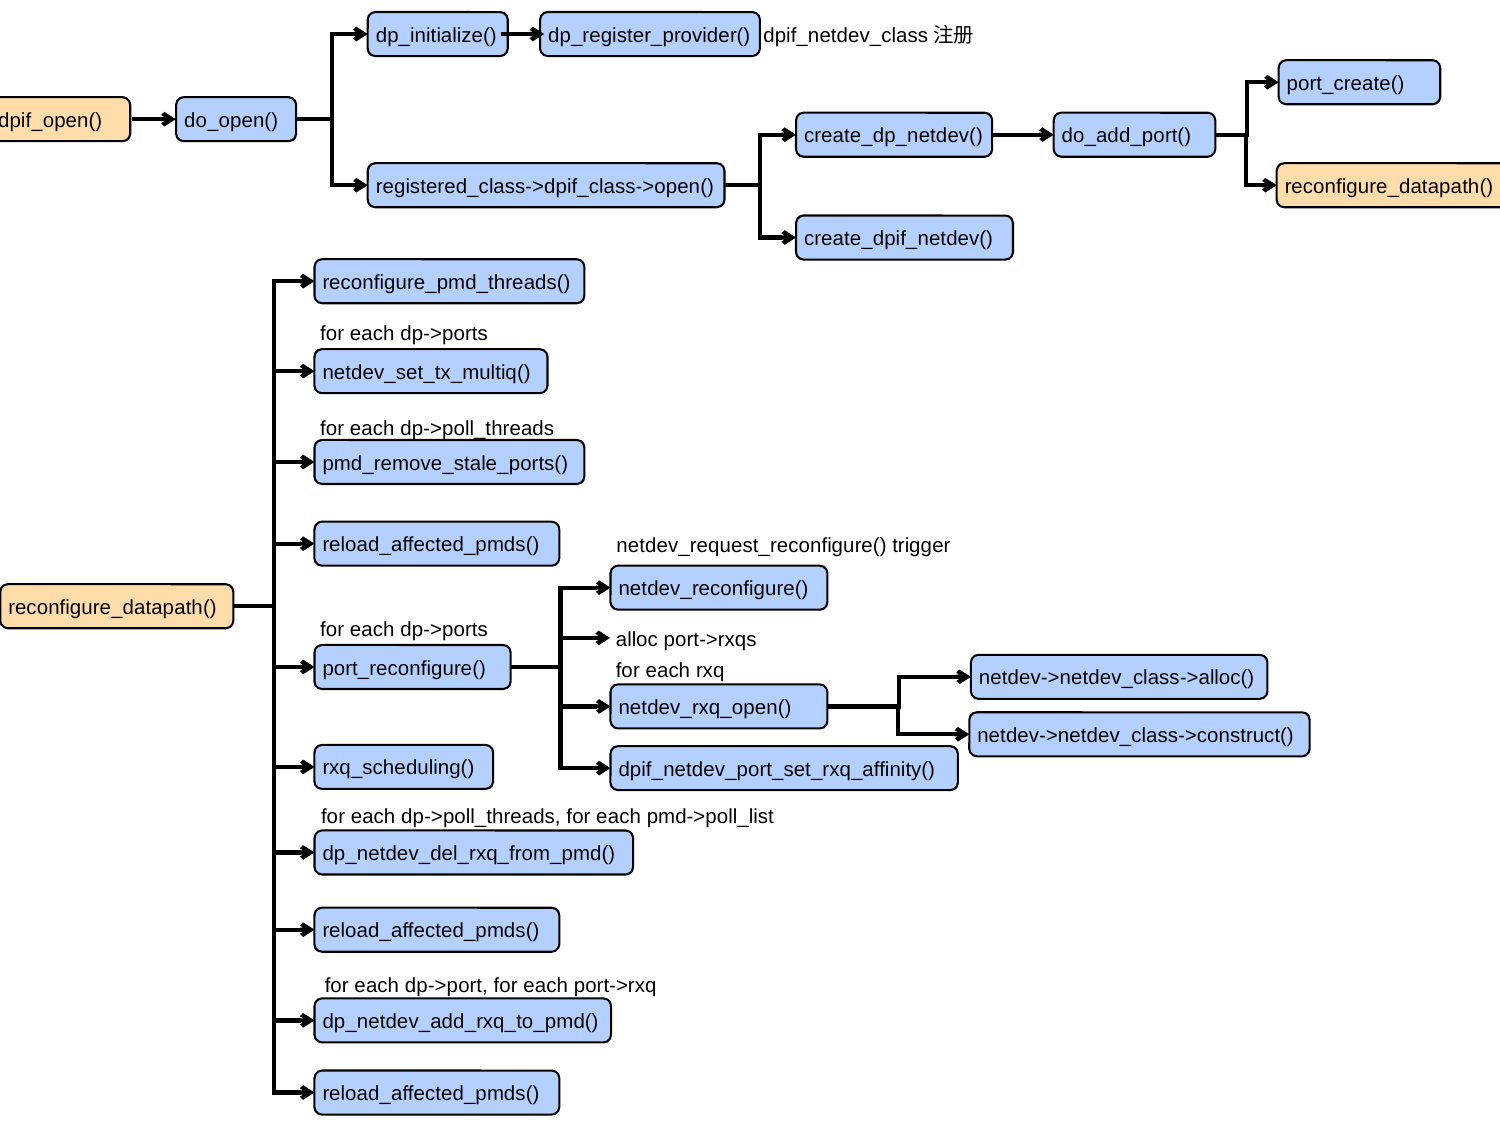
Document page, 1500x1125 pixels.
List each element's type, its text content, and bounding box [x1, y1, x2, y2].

text_box rxq_scheduling() [315, 744, 494, 789]
text_box reconfigure_datapath() [0, 584, 233, 629]
text_box netdev->netdev_class->construct() [969, 712, 1310, 757]
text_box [1215, 82, 1279, 135]
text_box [827, 676, 971, 707]
text_box reload_affected_pmds() [315, 907, 560, 952]
text_box netdev_reconfigure() [610, 565, 828, 610]
text_box [132, 111, 176, 127]
text_box for each dp->poll_threads [315, 408, 561, 446]
text_box for each dp->port, for each port->rxq [319, 966, 663, 1003]
text_box for each dp->ports [315, 314, 494, 351]
text_box reload_affected_pmds() [315, 521, 560, 566]
text_box port_reconfigure() [315, 644, 510, 689]
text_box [233, 930, 315, 1021]
text_box registered_class->dpif_class->open() [367, 163, 724, 208]
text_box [724, 186, 796, 238]
text_box [500, 26, 545, 42]
text_box netdev_rxq_open() [611, 684, 827, 729]
text_box for each dp->poll_threads, for each pmd->poll_list [315, 797, 781, 834]
text_box do_open() [176, 97, 296, 142]
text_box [296, 34, 368, 119]
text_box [296, 119, 368, 186]
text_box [233, 281, 315, 543]
text_box do_add_port() [1053, 112, 1215, 157]
text_box for each rxq [611, 656, 731, 687]
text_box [724, 134, 796, 186]
text_box dp_netdev_add_rxq_to_pmd() [315, 998, 612, 1043]
text_box alloc port->rxqs [611, 619, 763, 656]
text_box create_dp_netdev() [796, 112, 993, 157]
text_box dp_netdev_del_rxq_from_pmd() [315, 834, 634, 875]
text_box dpif_netdev_port_set_rxq_affinity() [610, 746, 958, 791]
text_box for each dp->ports [315, 610, 494, 647]
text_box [233, 543, 315, 606]
text_box reconfigure_datapath() [1276, 163, 1500, 208]
text_box dpif_open() [0, 97, 131, 142]
text_box netdev->netdev_class->alloc() [970, 654, 1268, 699]
text_box port_create() [1278, 60, 1441, 105]
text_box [233, 853, 315, 930]
text_box dp_register_provider() [540, 11, 759, 57]
text_box reload_affected_pmds() [314, 1070, 560, 1115]
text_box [233, 1021, 315, 1093]
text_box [510, 637, 610, 666]
text_box pmd_remove_stale_ports() [315, 440, 585, 485]
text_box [233, 606, 315, 853]
text_box reconfigure_pmd_threads() [314, 259, 585, 304]
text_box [510, 707, 611, 768]
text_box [510, 666, 611, 707]
text_box netdev_request_reconfigure() trigger [610, 525, 957, 563]
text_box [1215, 135, 1277, 186]
text_box dp_initialize() [367, 11, 508, 57]
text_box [827, 707, 970, 735]
text_box netdev_set_tx_multiq() [315, 349, 548, 394]
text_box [510, 587, 611, 666]
text_box create_dpif_netdev() [796, 215, 1013, 260]
text_box dpif_netdev_class注册 [757, 15, 980, 53]
